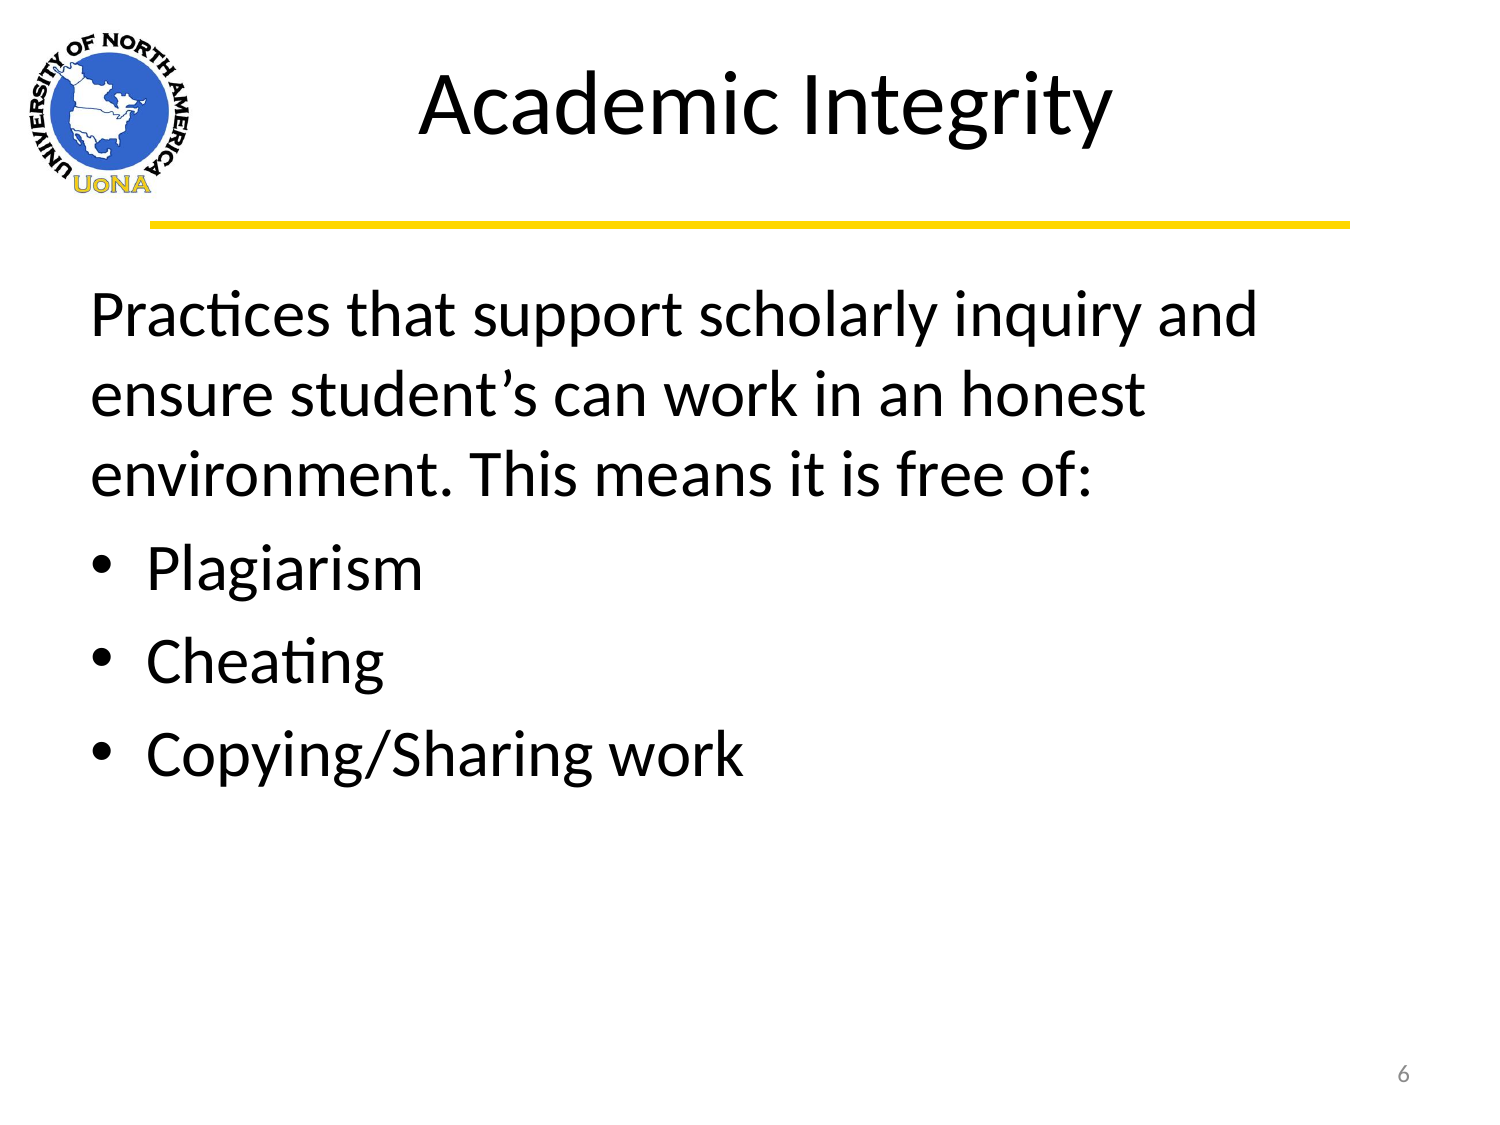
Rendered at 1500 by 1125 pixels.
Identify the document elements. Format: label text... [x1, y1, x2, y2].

picture [19, 24, 200, 200]
list Practices that support scholarly inquiry and ensure student’s can work in an honest environment. This means it is free of: Plagiarism Cheating Copying/Sharing work [75, 262, 1425, 1005]
slide_number 6 [1074, 1042, 1425, 1103]
text_box Academic Integrity [223, 35, 1310, 160]
